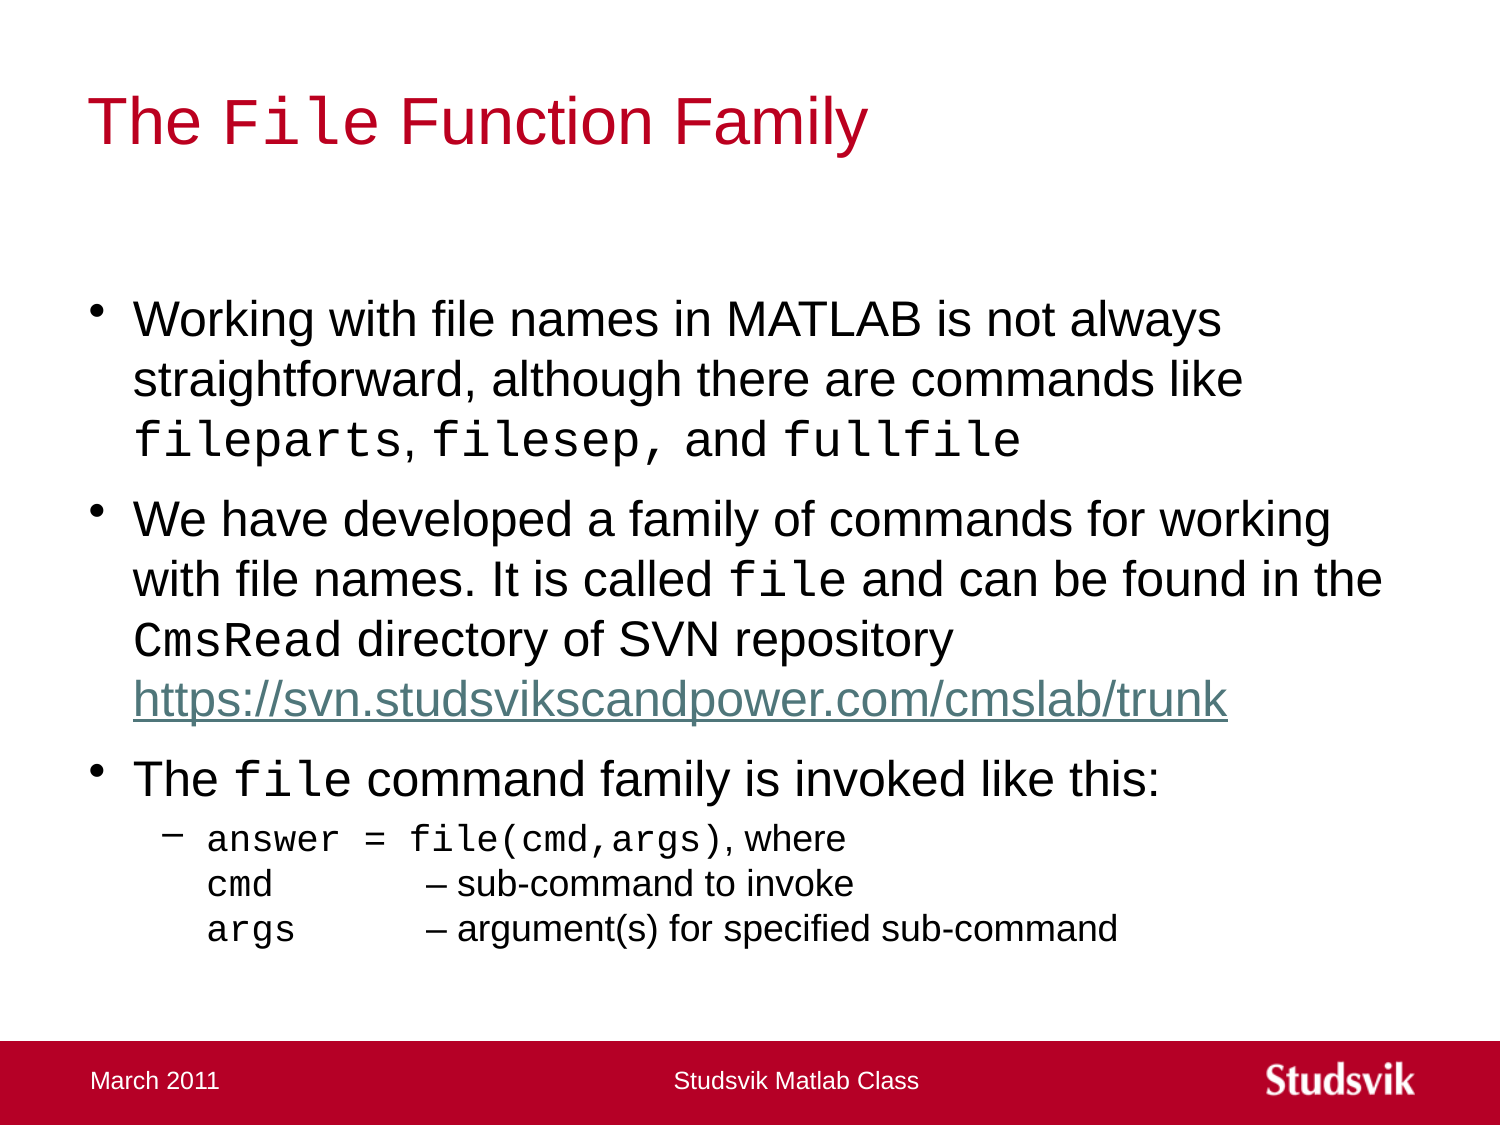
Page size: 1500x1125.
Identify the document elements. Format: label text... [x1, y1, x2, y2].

list Working with file names in MATLAB is not always straightforward, although there are commands like fileparts, filesep, and fullfile We have developed a family of commands for working with file names. It is called file and can be found in the CmsRead directory of SVN repository https://svn.studsvikscandpower.com/cmslab/trunk The file command family is invoked like this: answer = file(cmd,args), where cmd – sub-command to invoke args – argument(s) for specified sub-command [88, 286, 1412, 1003]
title The File Function Family [87, 78, 1412, 267]
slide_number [75, 1049, 465, 1110]
picture [0, 1041, 1500, 1125]
footer Studsvik Matlab Class [559, 1049, 1035, 1110]
